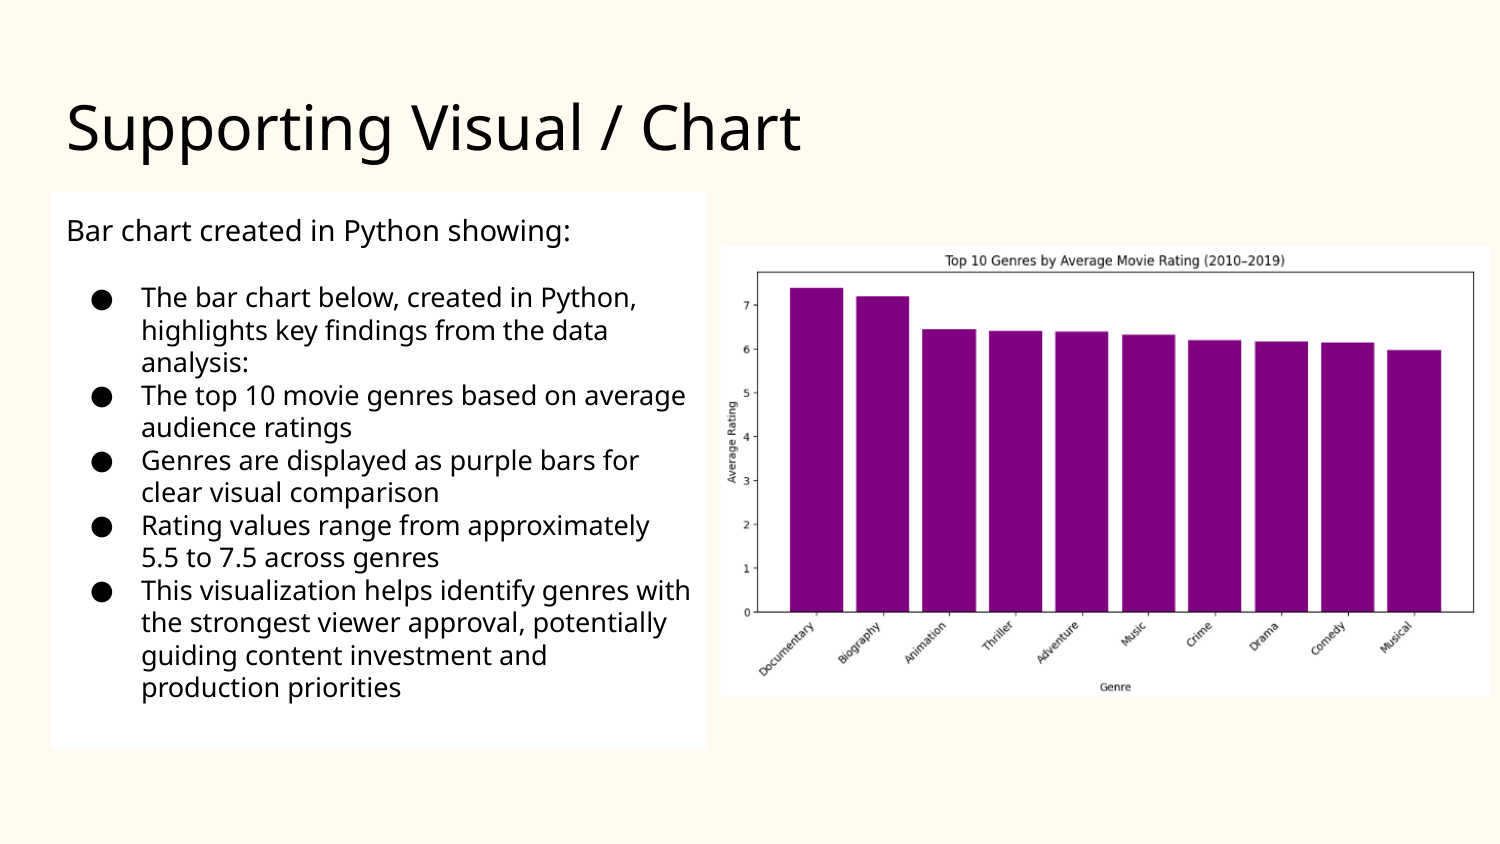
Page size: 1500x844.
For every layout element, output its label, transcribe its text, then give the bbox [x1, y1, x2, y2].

title Supporting Visual / Chart [51, 72, 1449, 174]
picture [720, 246, 1490, 696]
list Bar chart created in Python showing: The bar chart below, created in Python, highlights key findings from the data analysis: The top 10 movie genres based on average audience ratings Genres are displayed as purple bars for clear visual comparison Rating values range from approximately 5.5 to 7.5 across genres This visualization helps identify genres with the strongest viewer approval, potentially guiding content investment and production priorities [51, 192, 708, 750]
